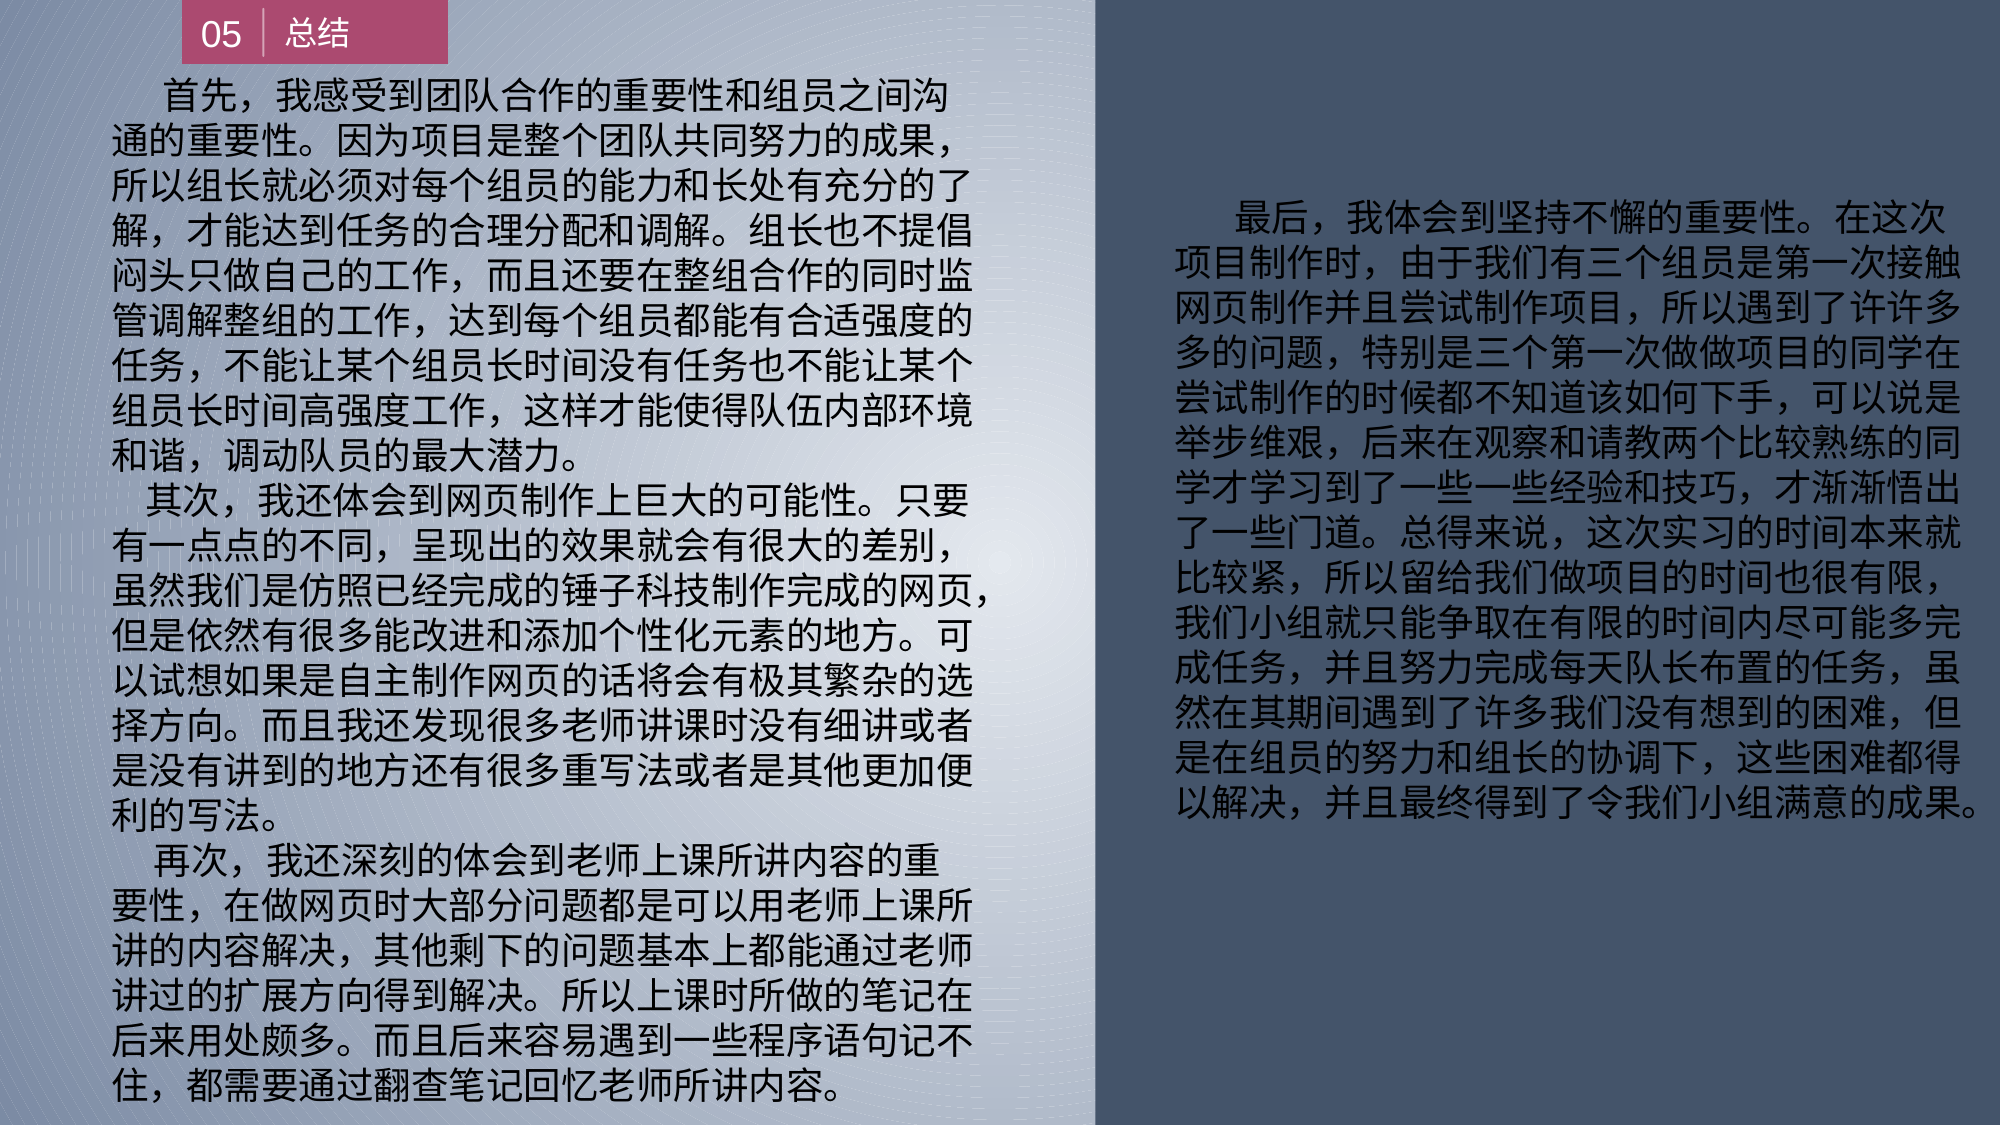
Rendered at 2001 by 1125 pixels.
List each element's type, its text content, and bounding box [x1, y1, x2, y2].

text_box 最后，我体会到坚持不懈的重要性。在这次项目制作时，由于我们有三个组员是第一次接触网页制作并且尝试制作项目，所以遇到了许许多多的问题，特别是三个第一次做做项目的同学在尝试制作的时候都不知道该如何下手，可以说是举步维艰，后来在观察和请教两个比较熟练的同学才学习到了一些一些经验和技巧，才渐渐悟出了一些门道。总得来说，这次实习的时间本来就比较紧，所以留给我们做项目的时间也很有限，我们小组就只能争取在有限的时间内尽可能多完成任务，并且努力完成每天队长布置的任务，虽然在其期间遇到了许多我们没有想到的困难，但是在组员的努力和组长的协调下，这些困难都得以解决，并且最终得到了令我们小组满意的成果。 [1159, 141, 1989, 922]
text_box [1094, 0, 2000, 1125]
text_box 首先，我感受到团队合作的重要性和组员之间沟通的重要性。因为项目是整个团队共同努力的成果，所以组长就必须对每个组员的能力和长处有充分的了解，才能达到任务的合理分配和调解。组长也不提倡闷头只做自己的工作，而且还要在整组合作的同时监管调解整组的工作，达到每个组员都能有合适强度的任务，不能让某个组员长时间没有任务也不能让某个组员长时间高强度工作，这样才能使得队伍内部环境和谐，调动队员的最大潜力。 其次，我还体会到网页制作上巨大的可能性。只要有一点点的不同，呈现出的效果就会有很大的差别，虽然我们是仿照已经完成的锤子科技制作完成的网页，但是依然有很多能改进和添加个性化元素的地方。可以试想如果是自主制作网页的话将会有极其繁杂的选择方向。而且我还发现很多老师讲课时没有细讲或者是没有讲到的地方还有很多重写法或者是其他更加便利的写法。 再次，我还深刻的体会到老师上课所讲内容的重要性，在做网页时大部分问题都是可以用老师上课所讲的内容解决，其他剩下的问题基本上都能通过老师讲过的扩展方向得到解决。所以上课时所做的笔记在后来用处颇多。而且后来容易遇到一些程序语句记不住，都需要通过翻查笔记回忆老师所讲内容。 [96, 64, 994, 1115]
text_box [182, 0, 448, 63]
